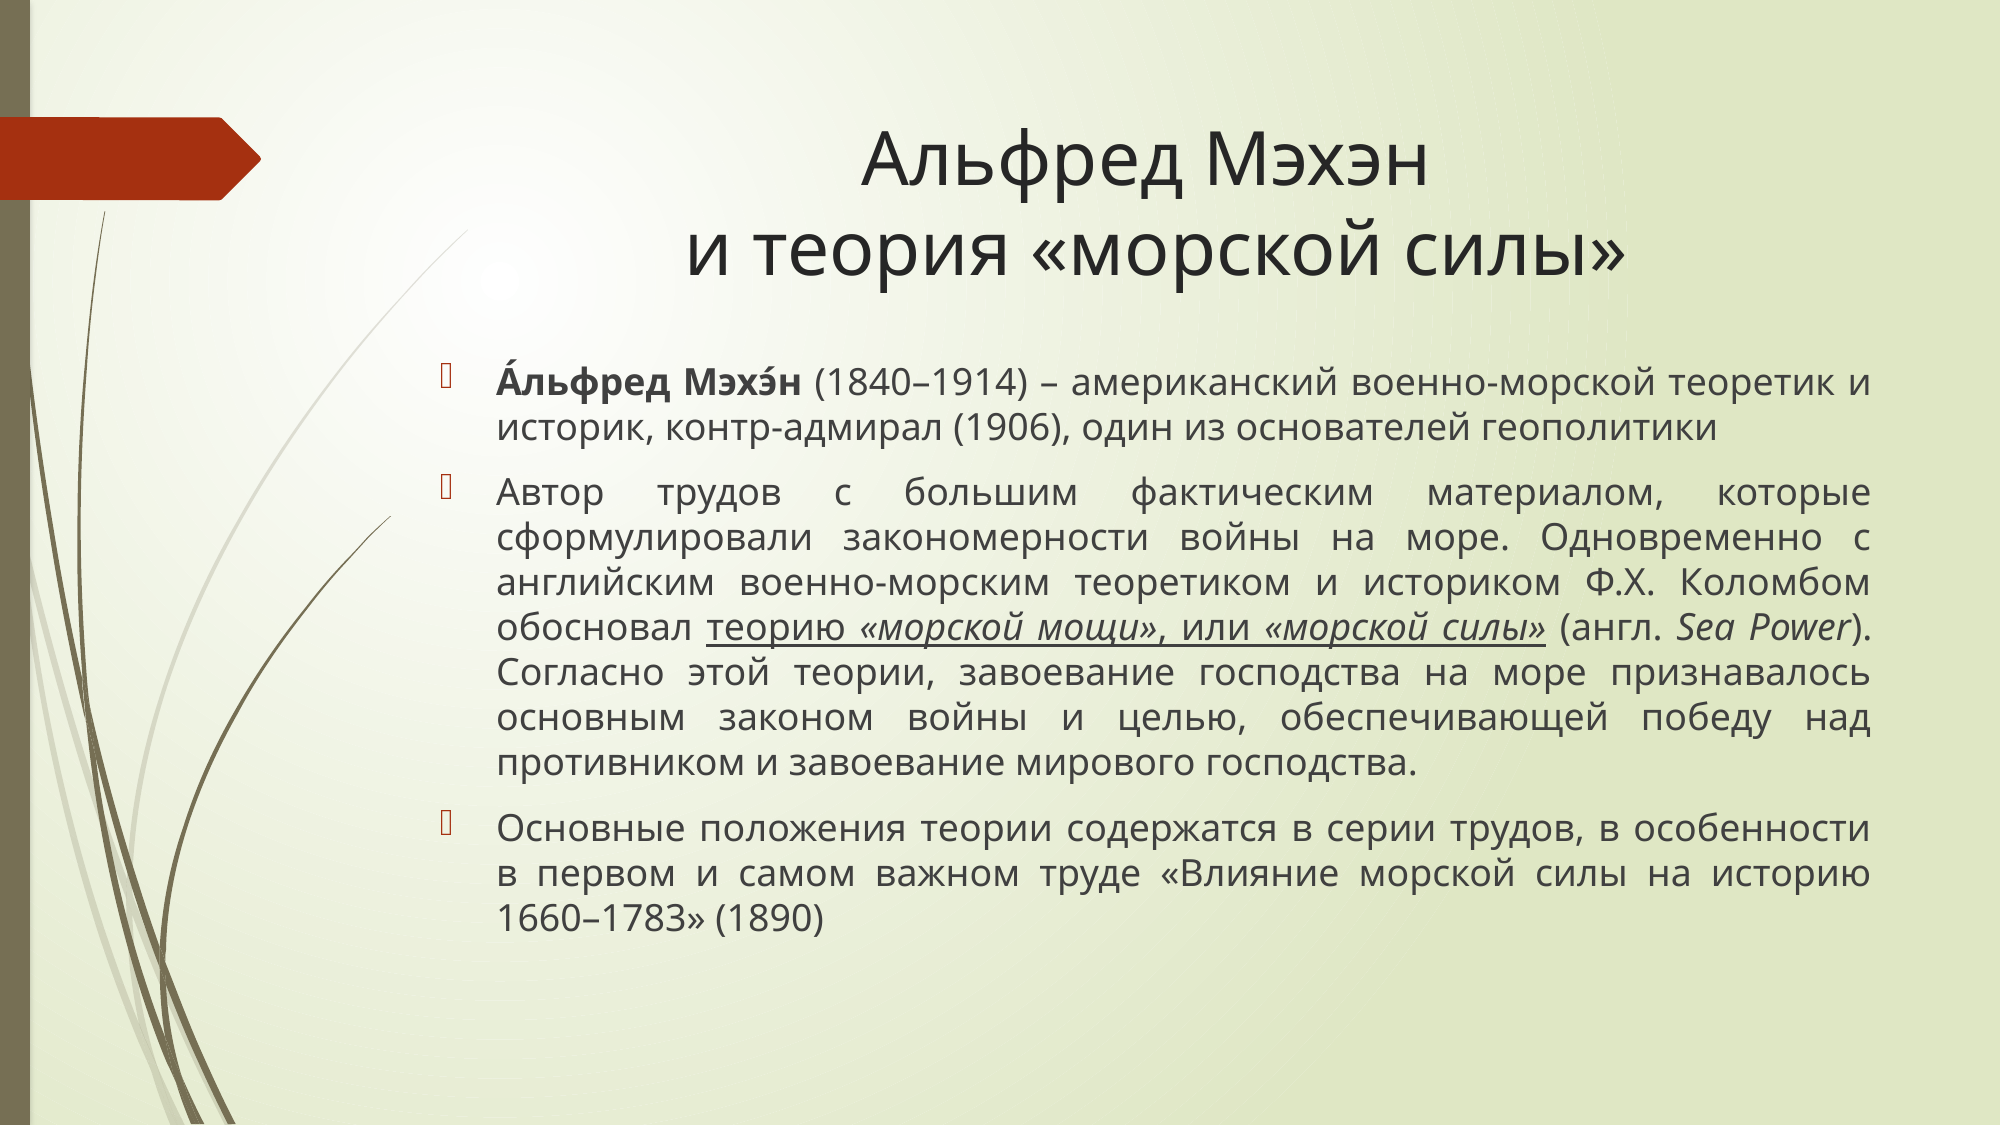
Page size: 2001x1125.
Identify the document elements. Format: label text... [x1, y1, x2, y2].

list А́льфред Мэхэ́н (1840–1914) – американский военно-морской теоретик и историк, контр-адмирал (1906), один из основателей геополитики Автор трудов с большим фактическим материалом, которые сформулировали закономерности войны на море. Одновременно с английским военно-морским теоретиком и историком Ф.Х. Коломбом обосновал теорию «морской мощи», или «морской силы» (англ. Sea Power). Согласно этой теории, завоевание господства на море признавалось основным законом войны и целью, обеспечивающей победу над противником и завоевание мирового господства. Основные положения теории содержатся в серии трудов, в особенности в первом и самом важном труде «Влияние морской силы на историю 1660–1783» (1890) [424, 350, 1888, 970]
title Альфред Мэхэн и теория «морской силы» [425, 102, 1888, 313]
